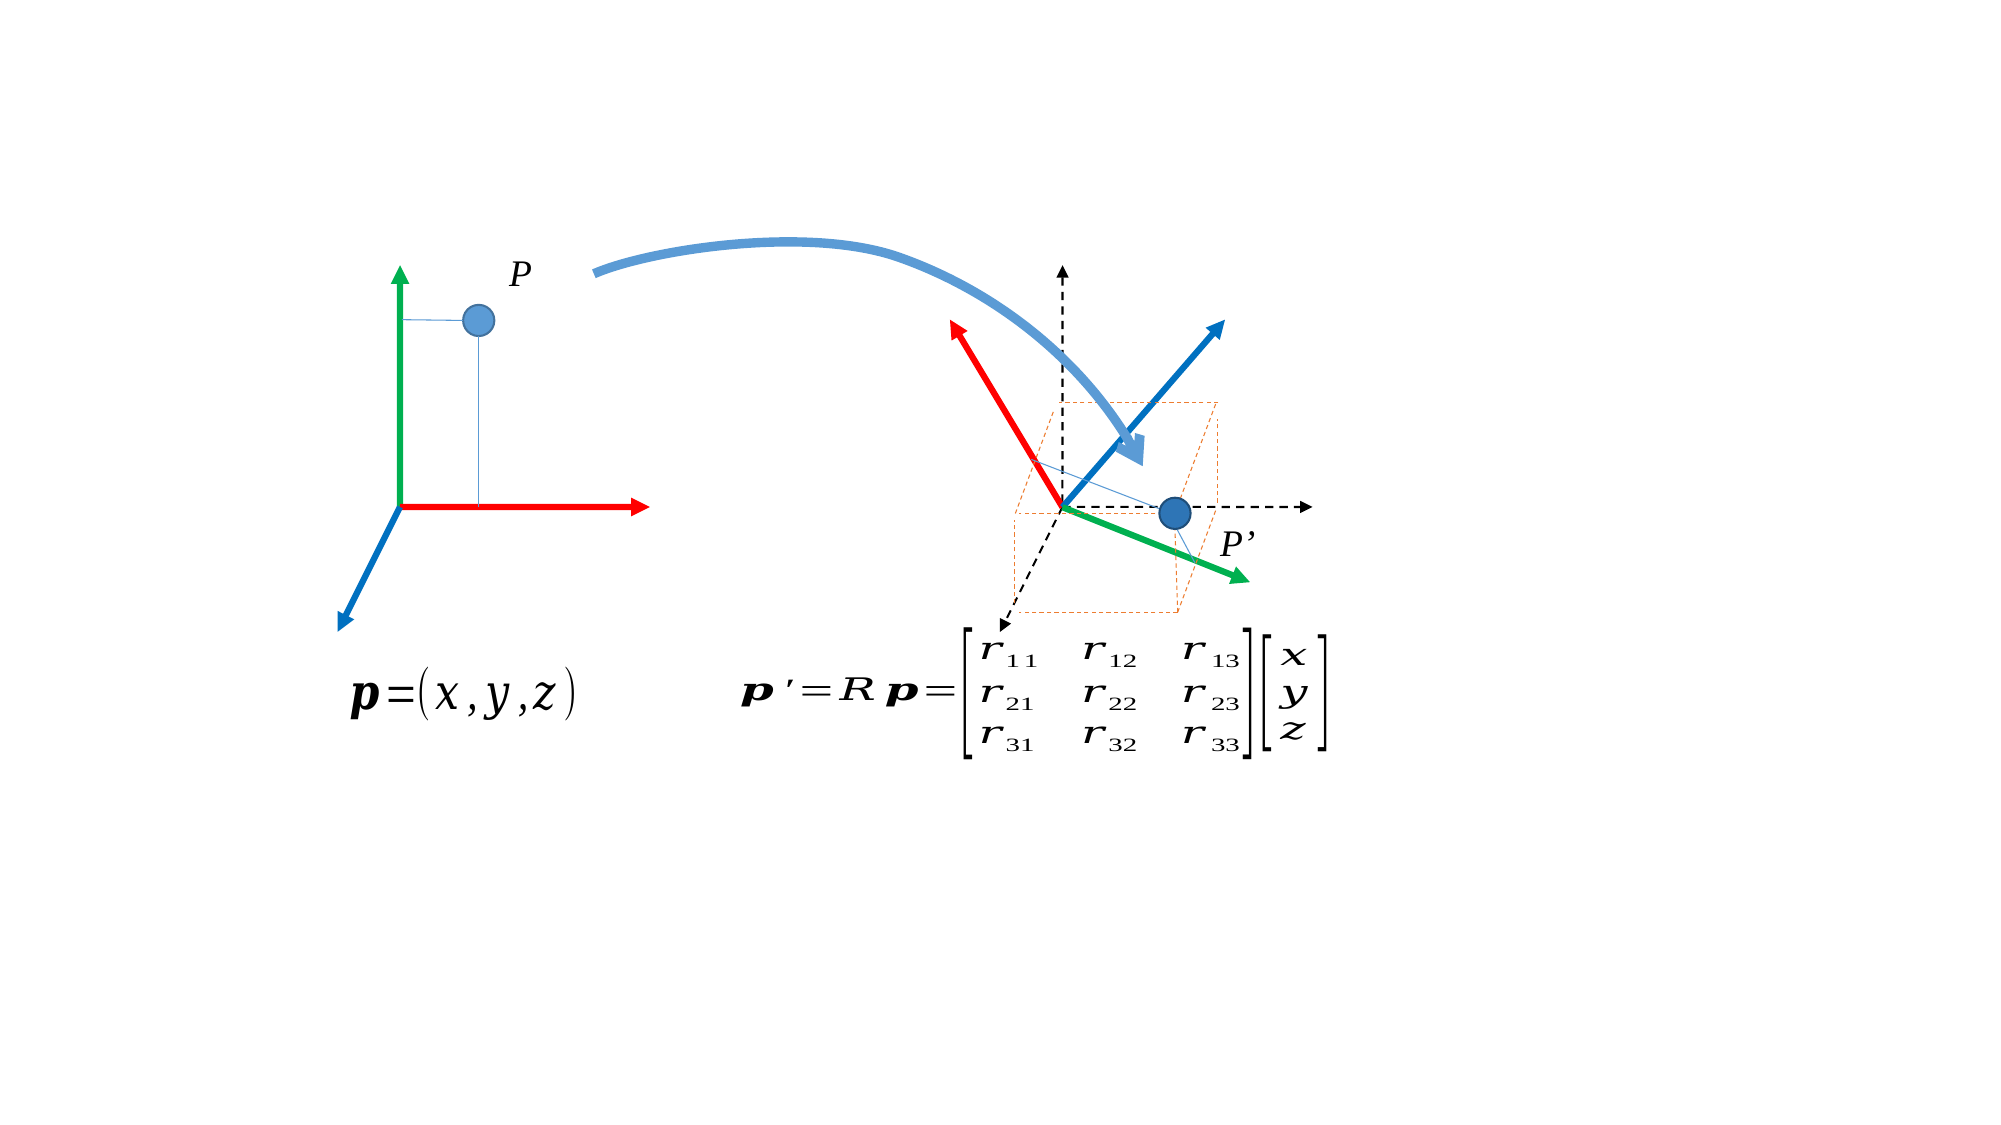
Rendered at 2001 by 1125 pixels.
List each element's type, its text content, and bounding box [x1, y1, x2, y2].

text_box P’ [1219, 511, 1291, 571]
text_box [462, 303, 496, 338]
text_box [1056, 265, 1069, 280]
text_box [593, 241, 1102, 422]
text_box [393, 265, 407, 506]
text_box [999, 616, 1012, 632]
text_box [1221, 571, 1250, 584]
text_box P [494, 241, 553, 302]
text_box [337, 506, 401, 632]
text_box [1153, 319, 1225, 402]
text_box [1296, 500, 1313, 514]
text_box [1031, 459, 1195, 563]
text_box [1014, 402, 1219, 613]
text_box [401, 500, 650, 514]
